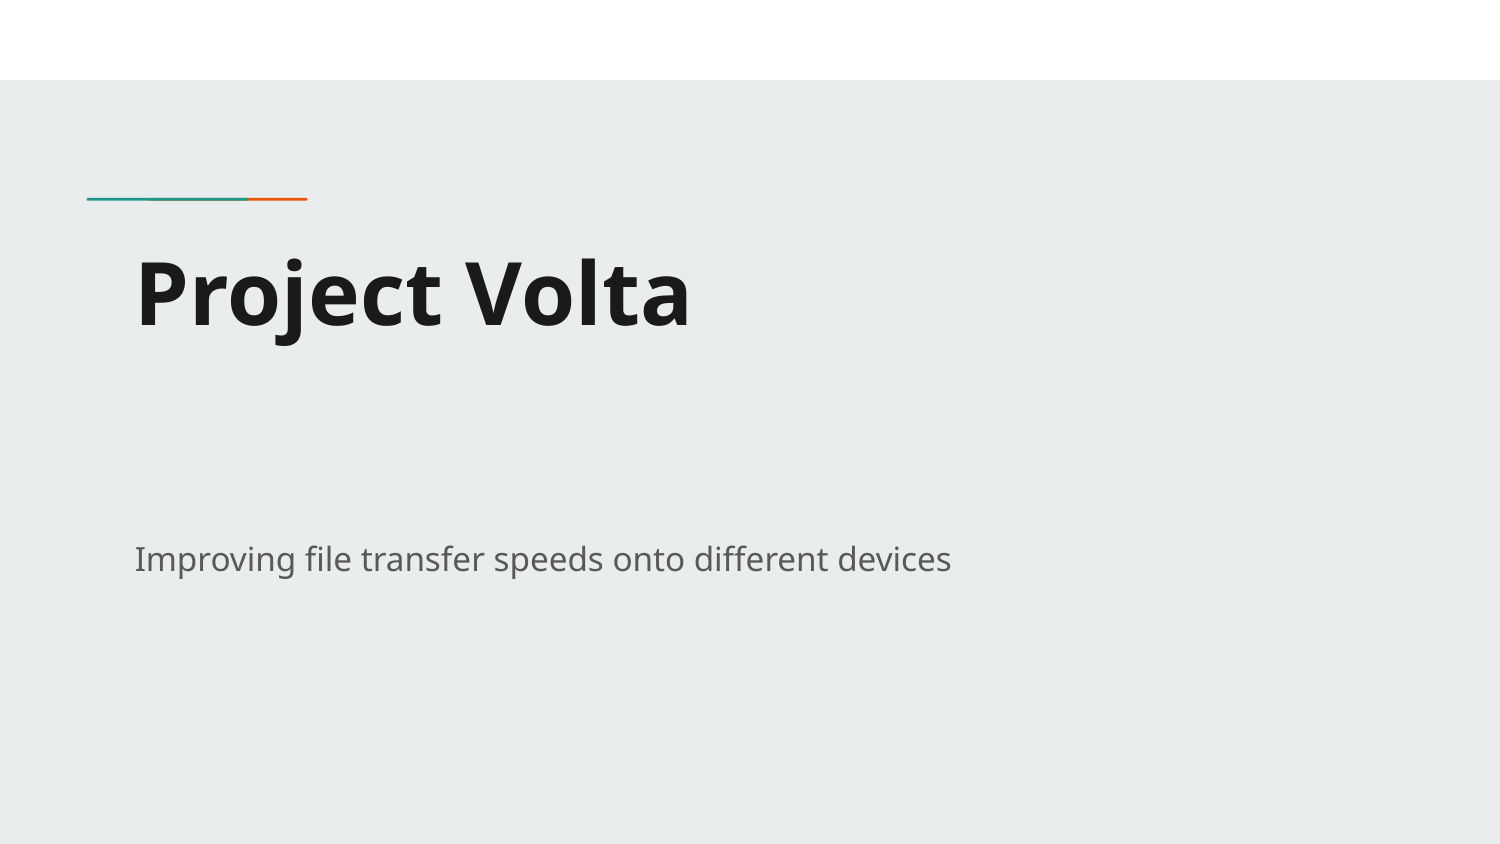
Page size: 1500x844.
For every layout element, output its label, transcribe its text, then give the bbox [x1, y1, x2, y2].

subtitle Improving file transfer speeds onto different devices [119, 520, 1381, 610]
title Project Volta [119, 216, 1381, 490]
